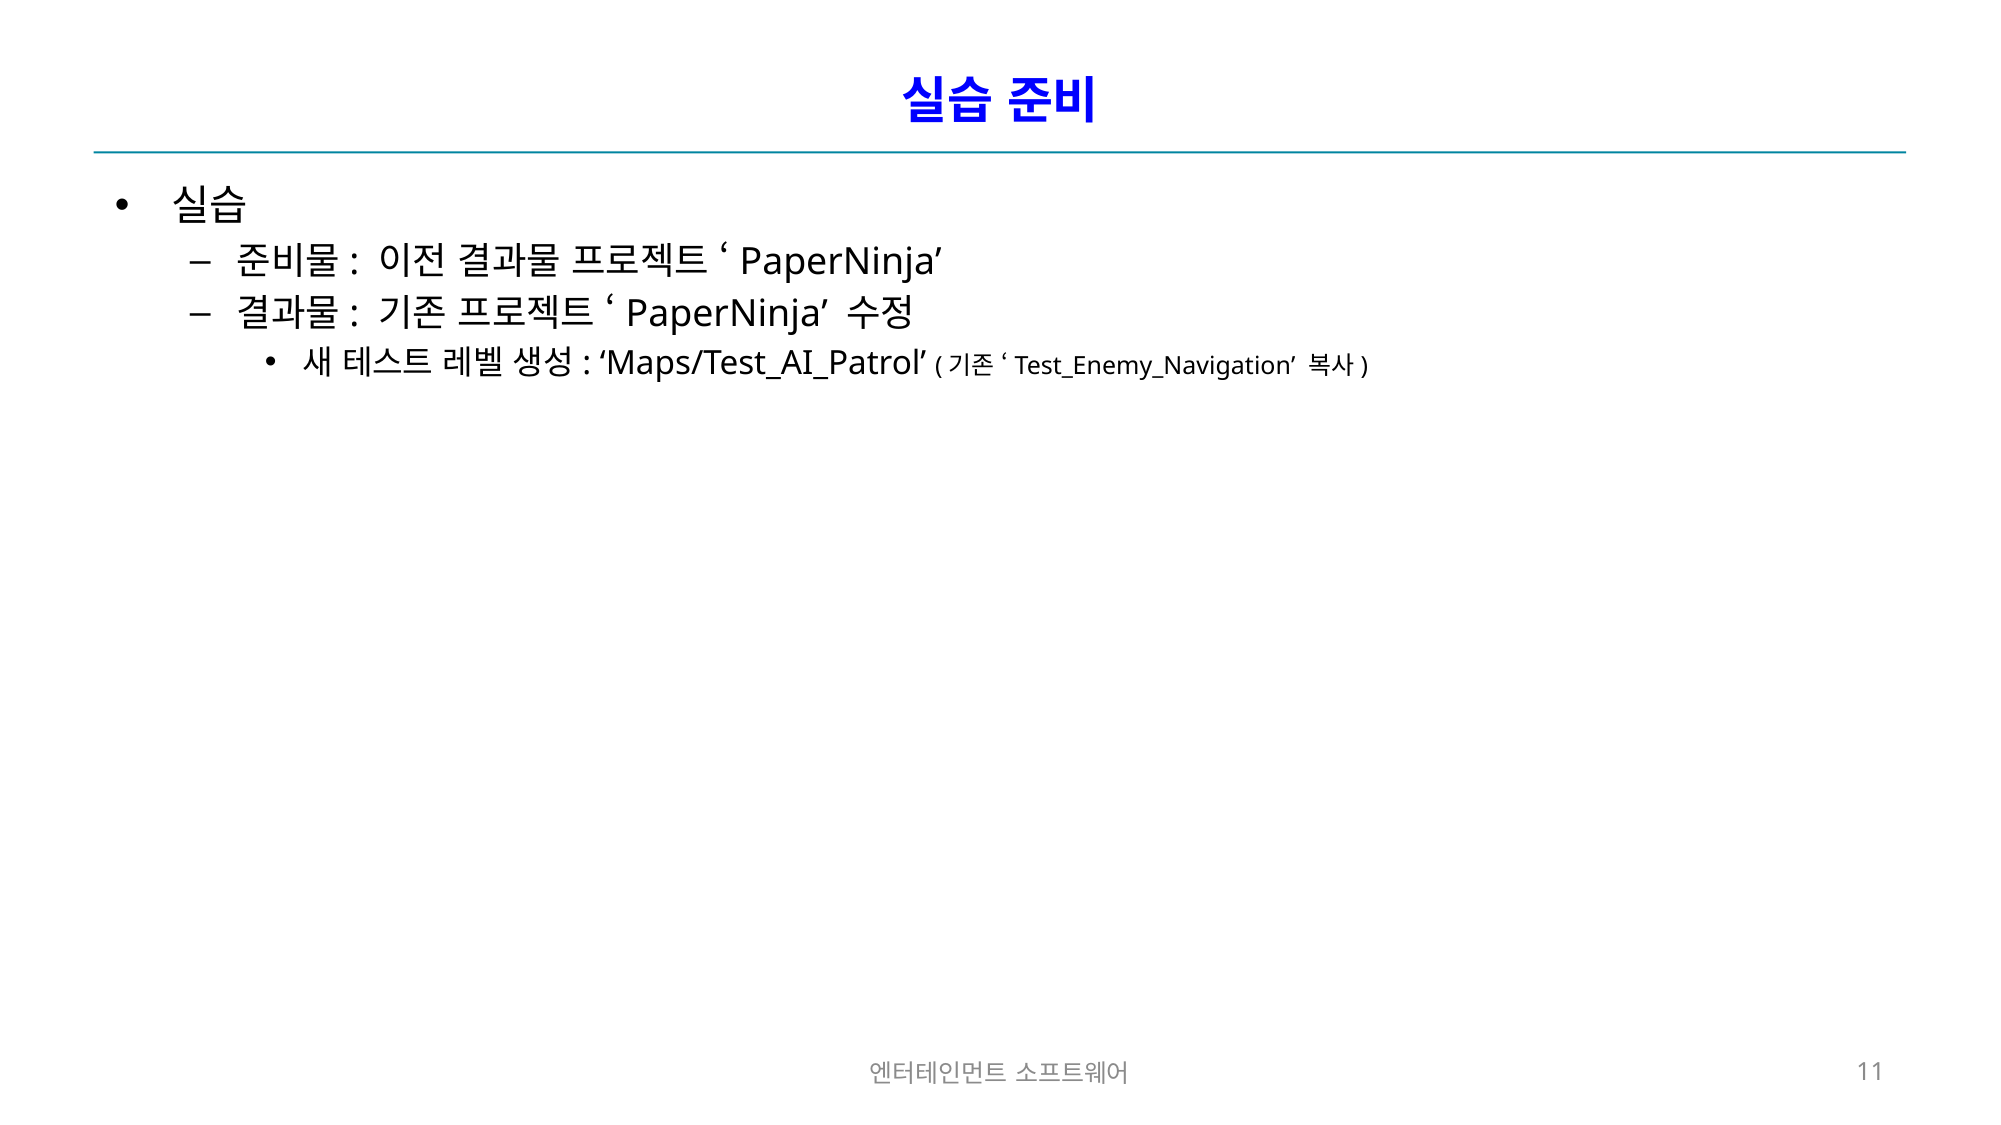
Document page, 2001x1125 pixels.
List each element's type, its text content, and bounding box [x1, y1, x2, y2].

title 실습 준비 [99, 44, 1901, 153]
slide_number 11 [1433, 1042, 1900, 1103]
list 실습 준비물: 이전 결과물 프로젝트 ‘PaperNinja’ 결과물: 기존 프로젝트 ‘PaperNinja’ 수정 새 테스트 레벨 생성: ‘Maps/Test_AI_Patrol’ (기존 ‘Test_Enemy_Navigation’ 복사) [99, 171, 1901, 1032]
footer 엔터테인먼트 소프트웨어 [683, 1042, 1317, 1103]
